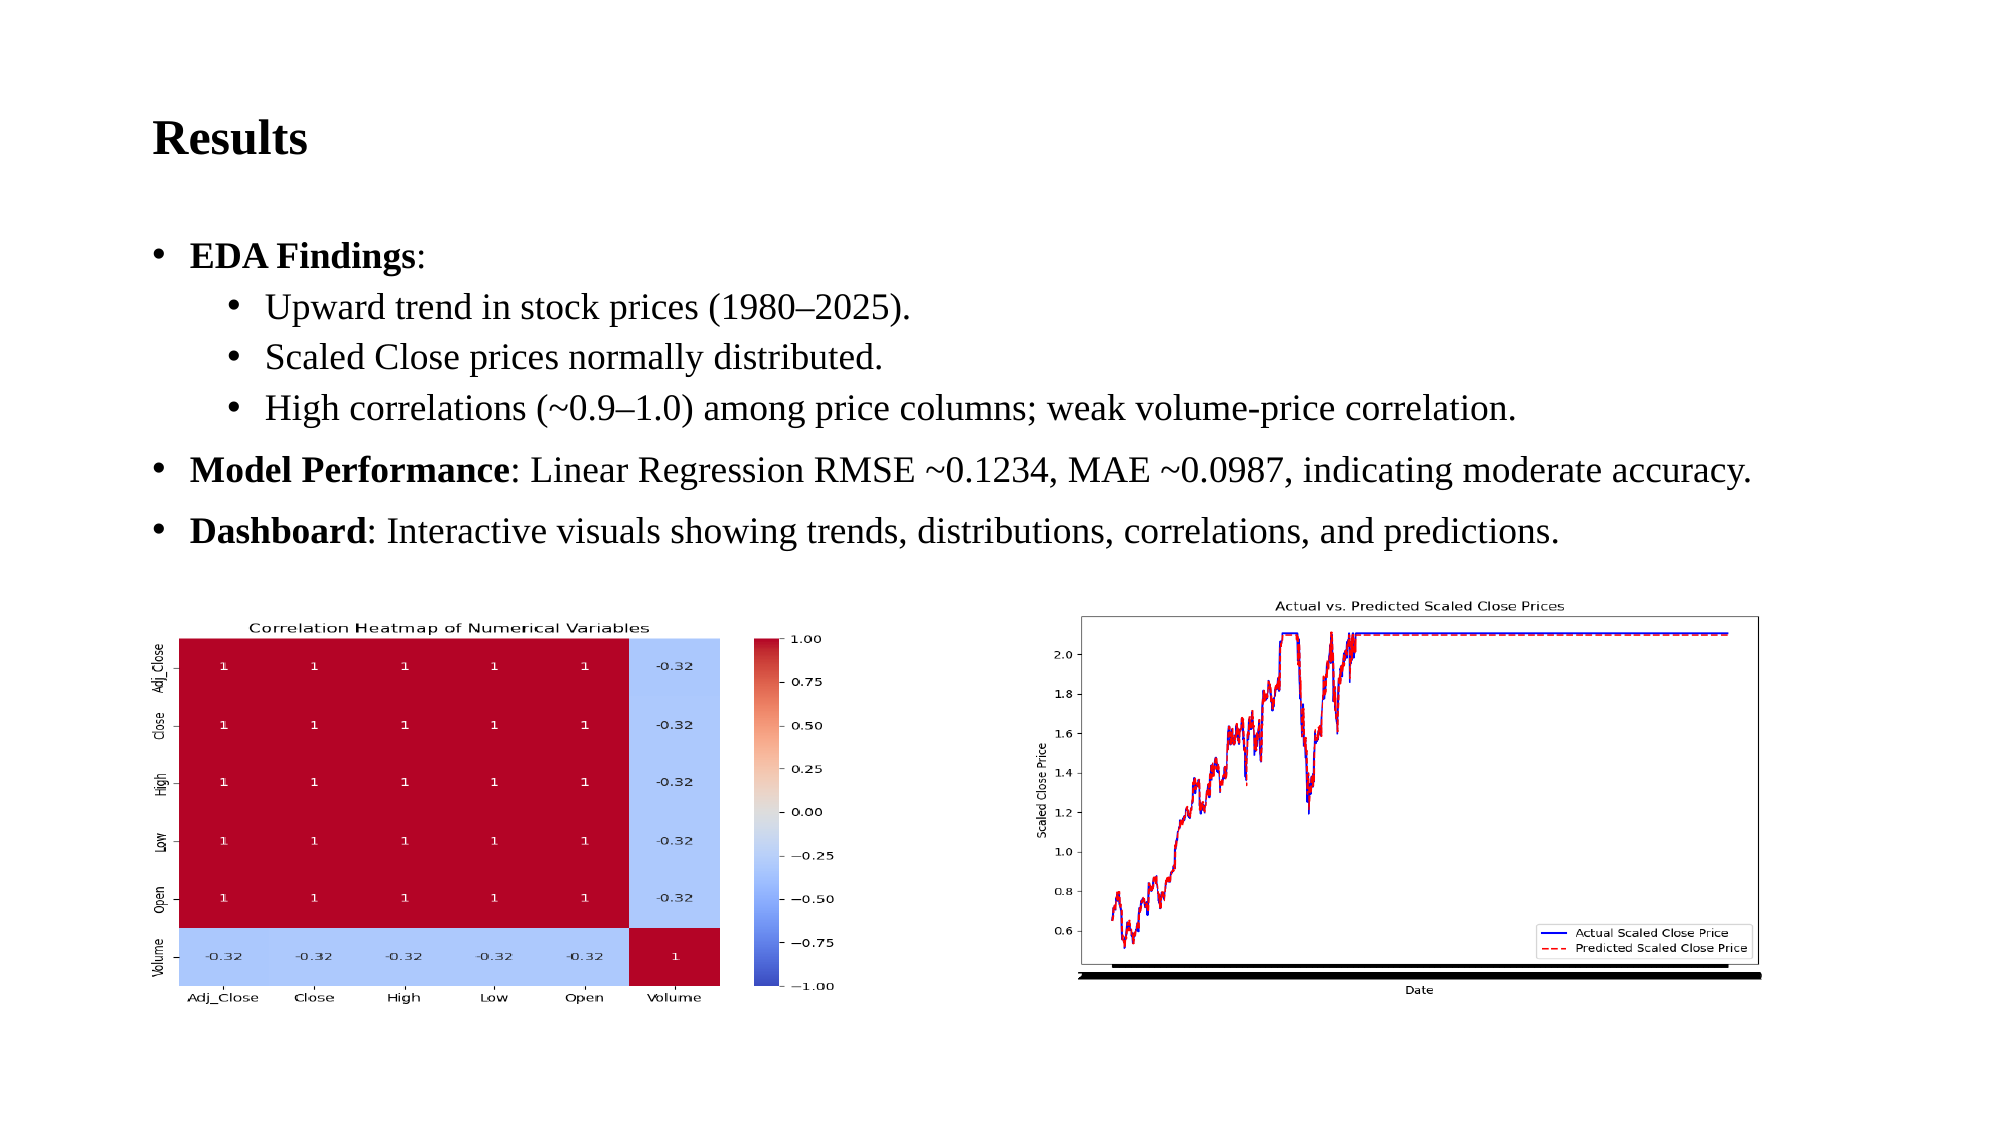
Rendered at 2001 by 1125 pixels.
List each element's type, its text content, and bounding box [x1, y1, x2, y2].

picture [972, 562, 1845, 1013]
list EDA Findings: Upward trend in stock prices (1980–2025). Scaled Close prices normally distributed. High correlations (~0.9–1.0) among price columns; weak volume-price correlation. Model Performance: Linear Regression RMSE ~0.1234, MAE ~0.0987, indicating moderate accuracy. Dashboard: Interactive visuals showing trends, distributions, correlations, and predictions. [137, 228, 1863, 1014]
title Results [137, 59, 1863, 228]
picture [70, 584, 943, 1035]
